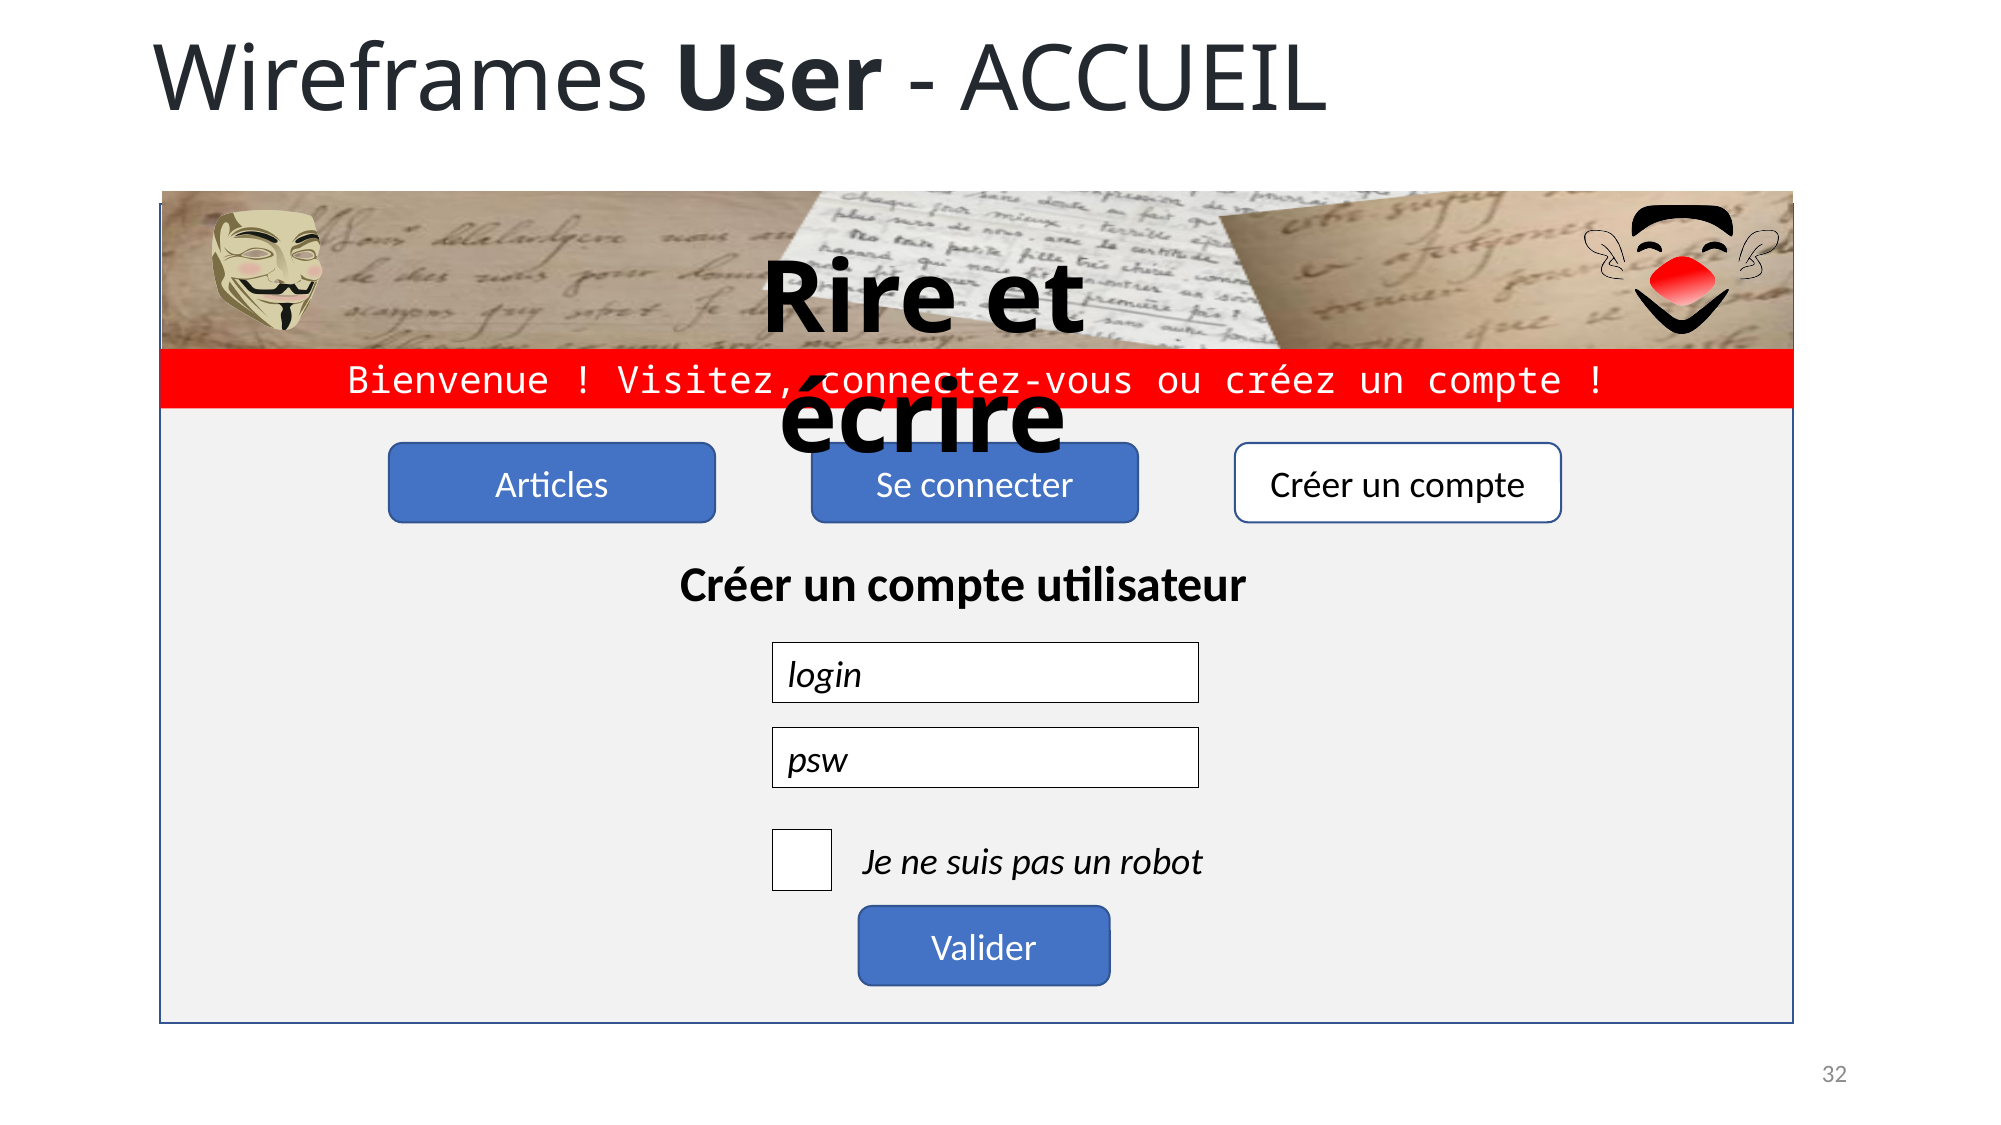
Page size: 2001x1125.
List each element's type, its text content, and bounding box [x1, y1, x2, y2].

text_box Se connecter [810, 481, 1140, 524]
title Wireframes User - ACCUEIL [137, 21, 1863, 140]
text_box [159, 203, 1794, 1024]
text_box Articles [387, 441, 717, 524]
text_box Je ne suis pas un robot [847, 829, 1239, 890]
text_box Créer un compte utilisateur [552, 543, 1377, 619]
text_box Bienvenue ! Visitez, connectez-vous ou créez un compte ! [160, 348, 594, 409]
text_box Valider [857, 904, 1111, 987]
text_box Bienvenue ! Visitez, connectez-vous ou créez un compte ! [1253, 349, 1793, 409]
text_box Rire et écrire [594, 349, 1253, 481]
text_box psw [772, 727, 1199, 788]
text_box [772, 829, 832, 891]
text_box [162, 191, 1794, 349]
slide_number 32 [1412, 1042, 1863, 1103]
text_box Créer un compte [1233, 441, 1563, 524]
text_box login [772, 642, 1199, 703]
